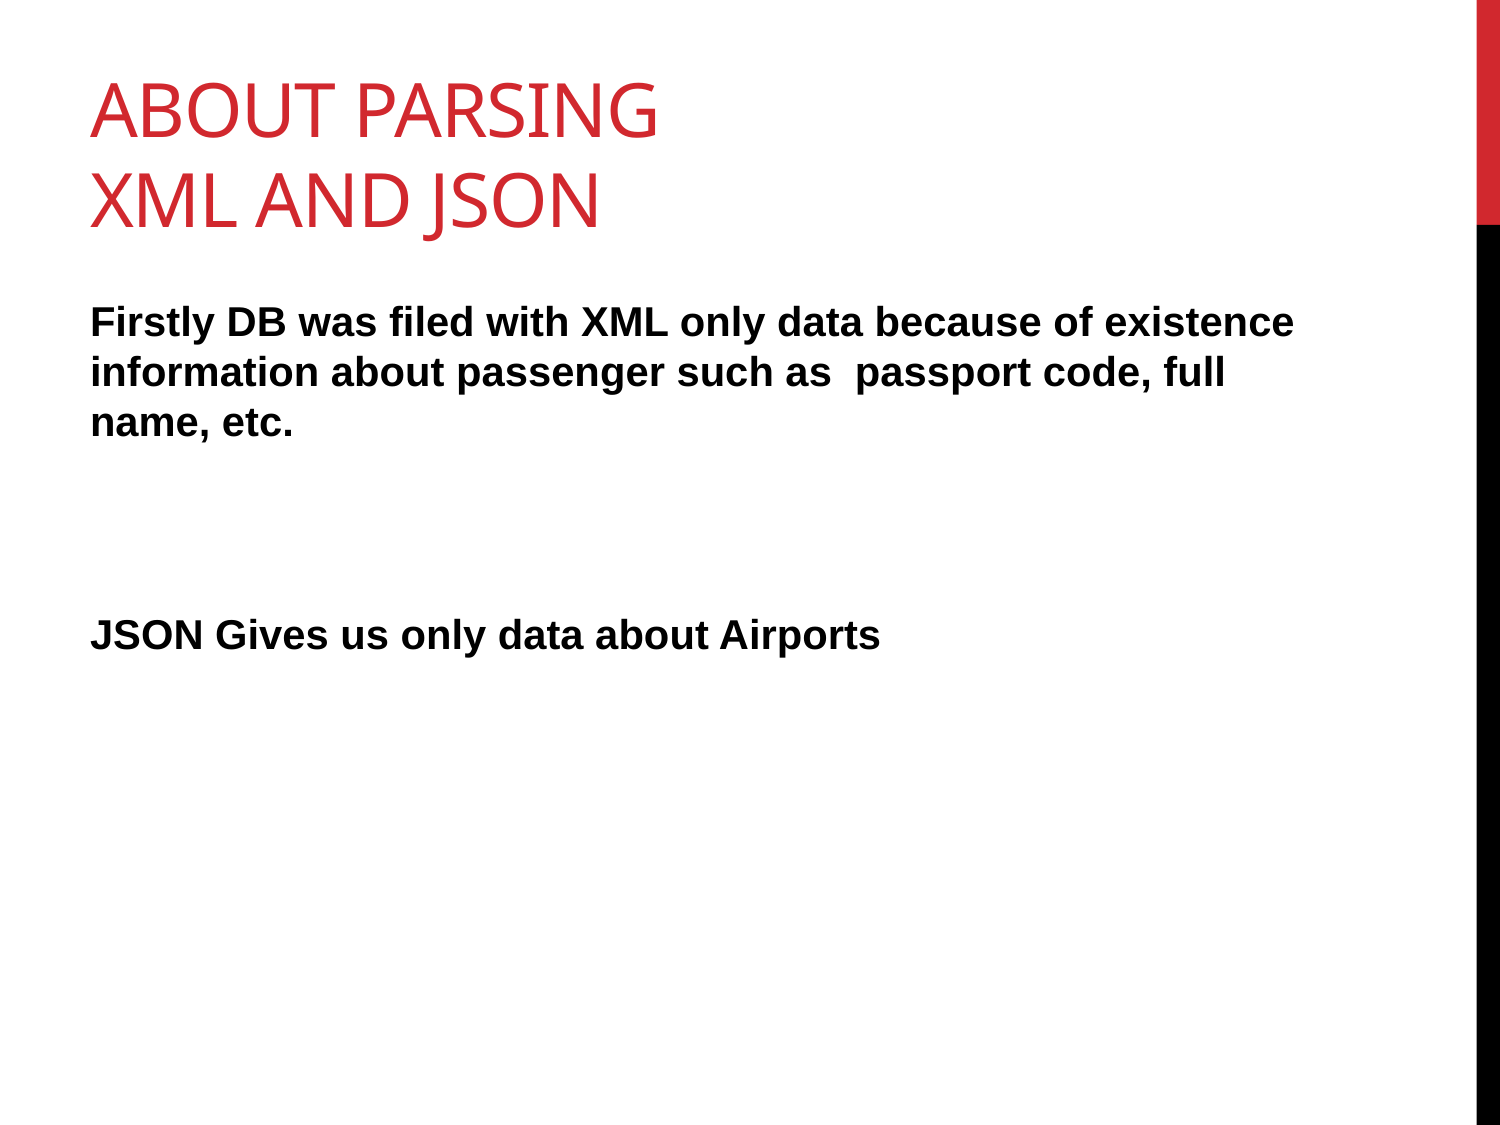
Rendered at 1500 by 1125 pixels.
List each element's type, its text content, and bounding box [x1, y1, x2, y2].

list Firstly DB was filed with XML only data because of existence information about passenger such as passport code, full name, etc. JSON Gives us only data about Airports [75, 287, 1325, 1005]
title About parsing xml and json [75, 25, 1025, 250]
